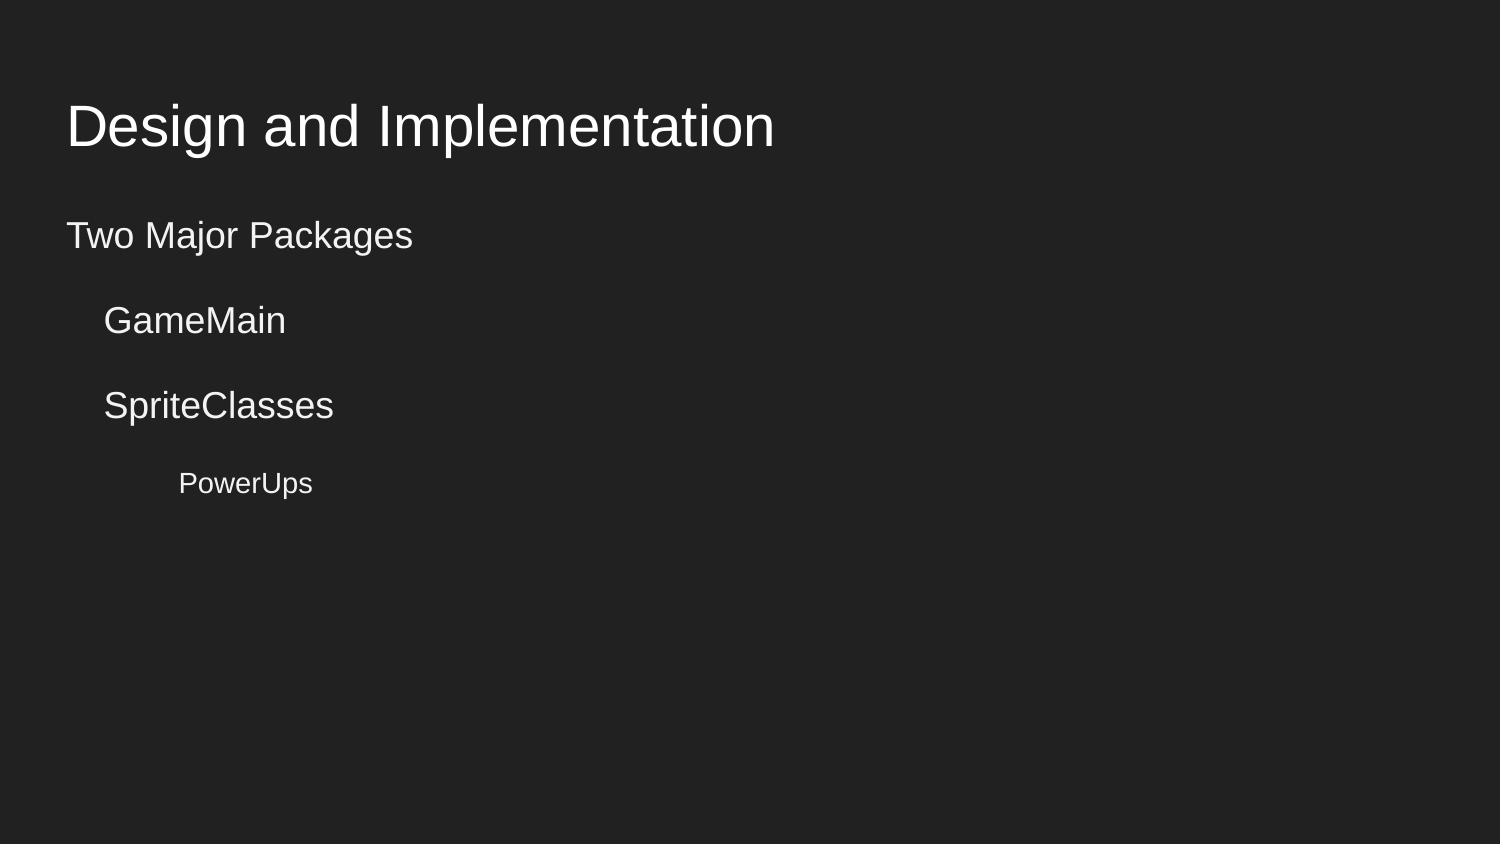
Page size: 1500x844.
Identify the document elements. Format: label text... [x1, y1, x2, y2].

list Two Major Packages GameMain SpriteClasses PowerUps [51, 189, 1449, 750]
title Design and Implementation [51, 72, 1449, 167]
